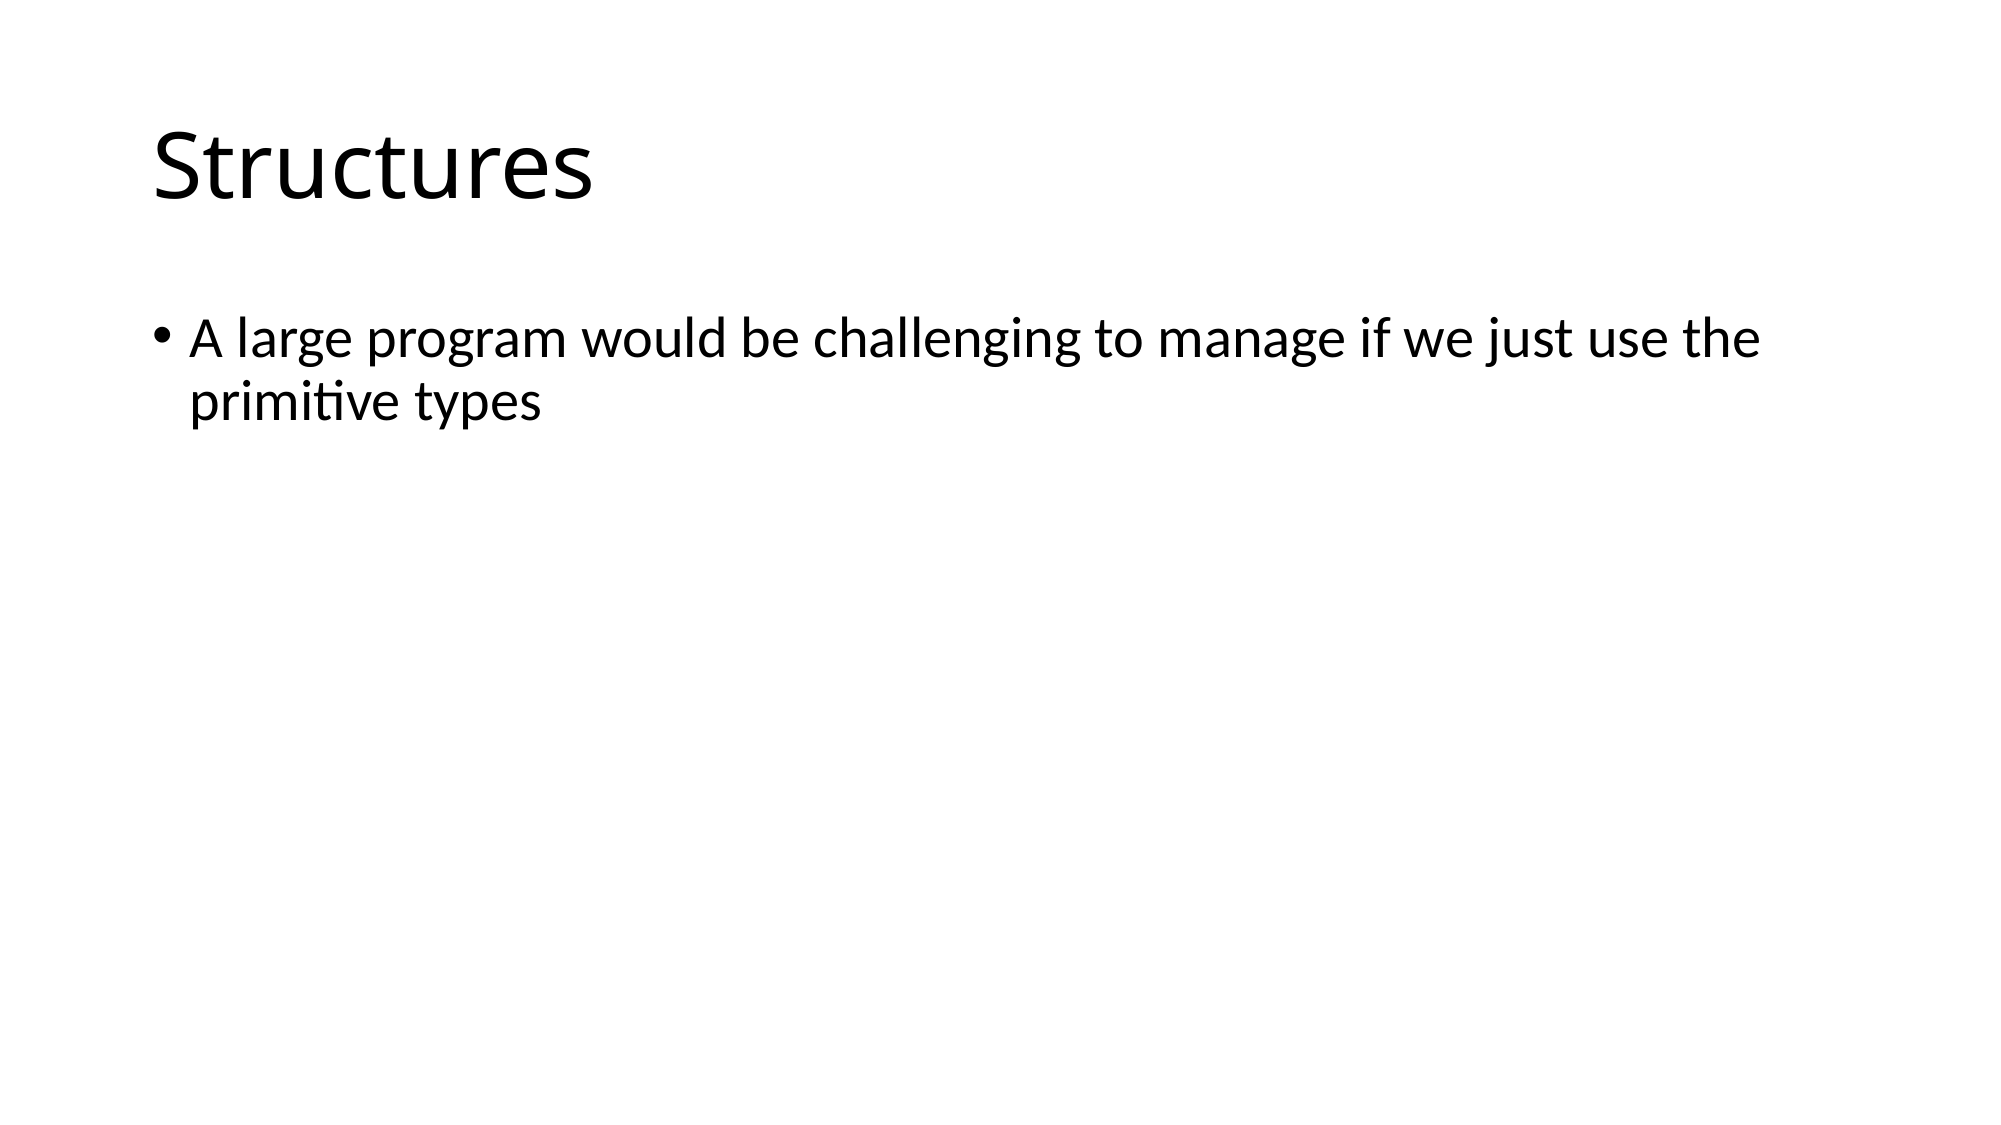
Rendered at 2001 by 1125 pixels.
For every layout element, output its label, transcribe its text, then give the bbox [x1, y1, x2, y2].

list A large program would be challenging to manage if we just use the primitive types [137, 299, 1863, 1014]
title Structures [137, 59, 1863, 278]
